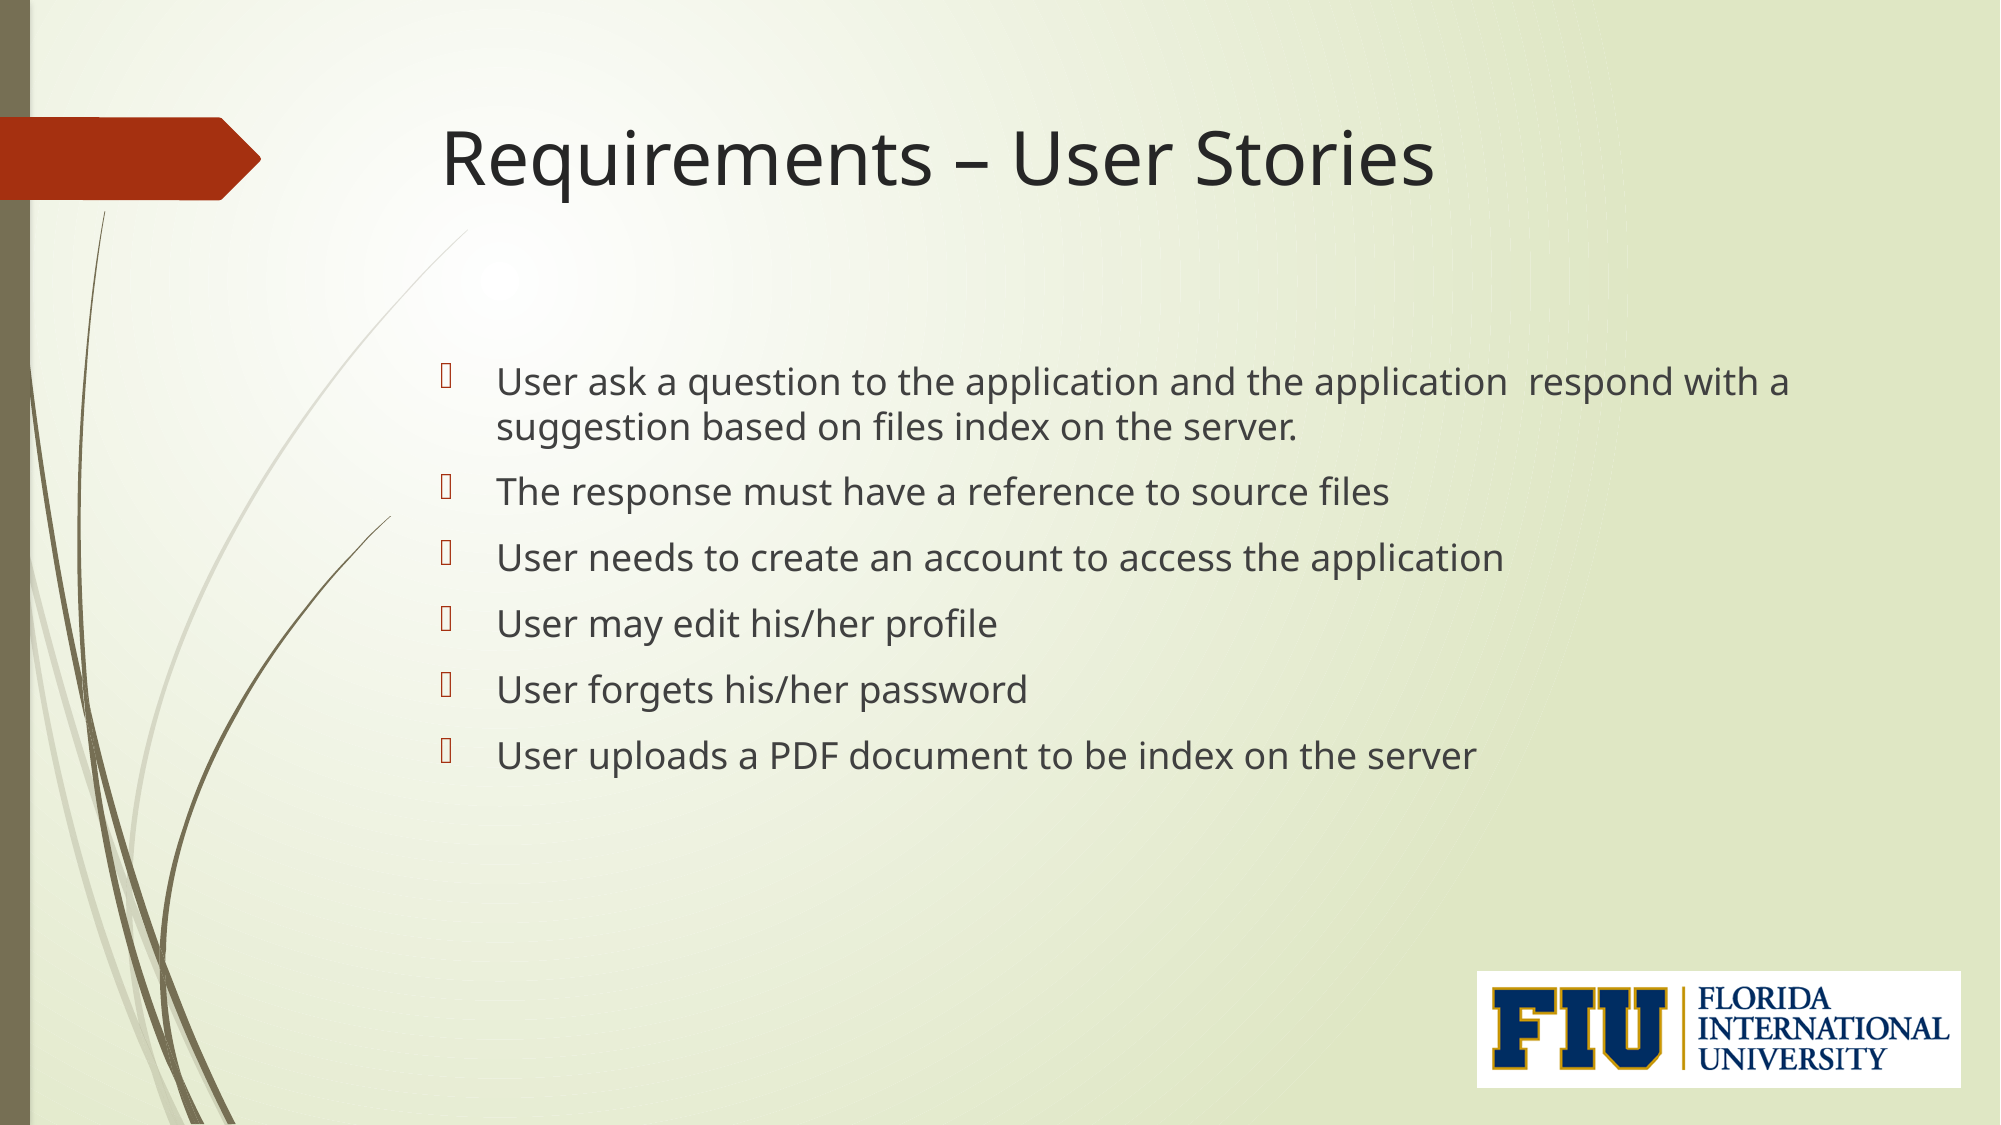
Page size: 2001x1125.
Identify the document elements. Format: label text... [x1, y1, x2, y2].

list User ask a question to the application and the application respond with a suggestion based on files index on the server. The response must have a reference to source files User needs to create an account to access the application User may edit his/her profile User forgets his/her password User uploads a PDF document to be index on the server [424, 350, 1888, 970]
picture [1477, 971, 1961, 1088]
title Requirements – User Stories [425, 102, 1888, 313]
